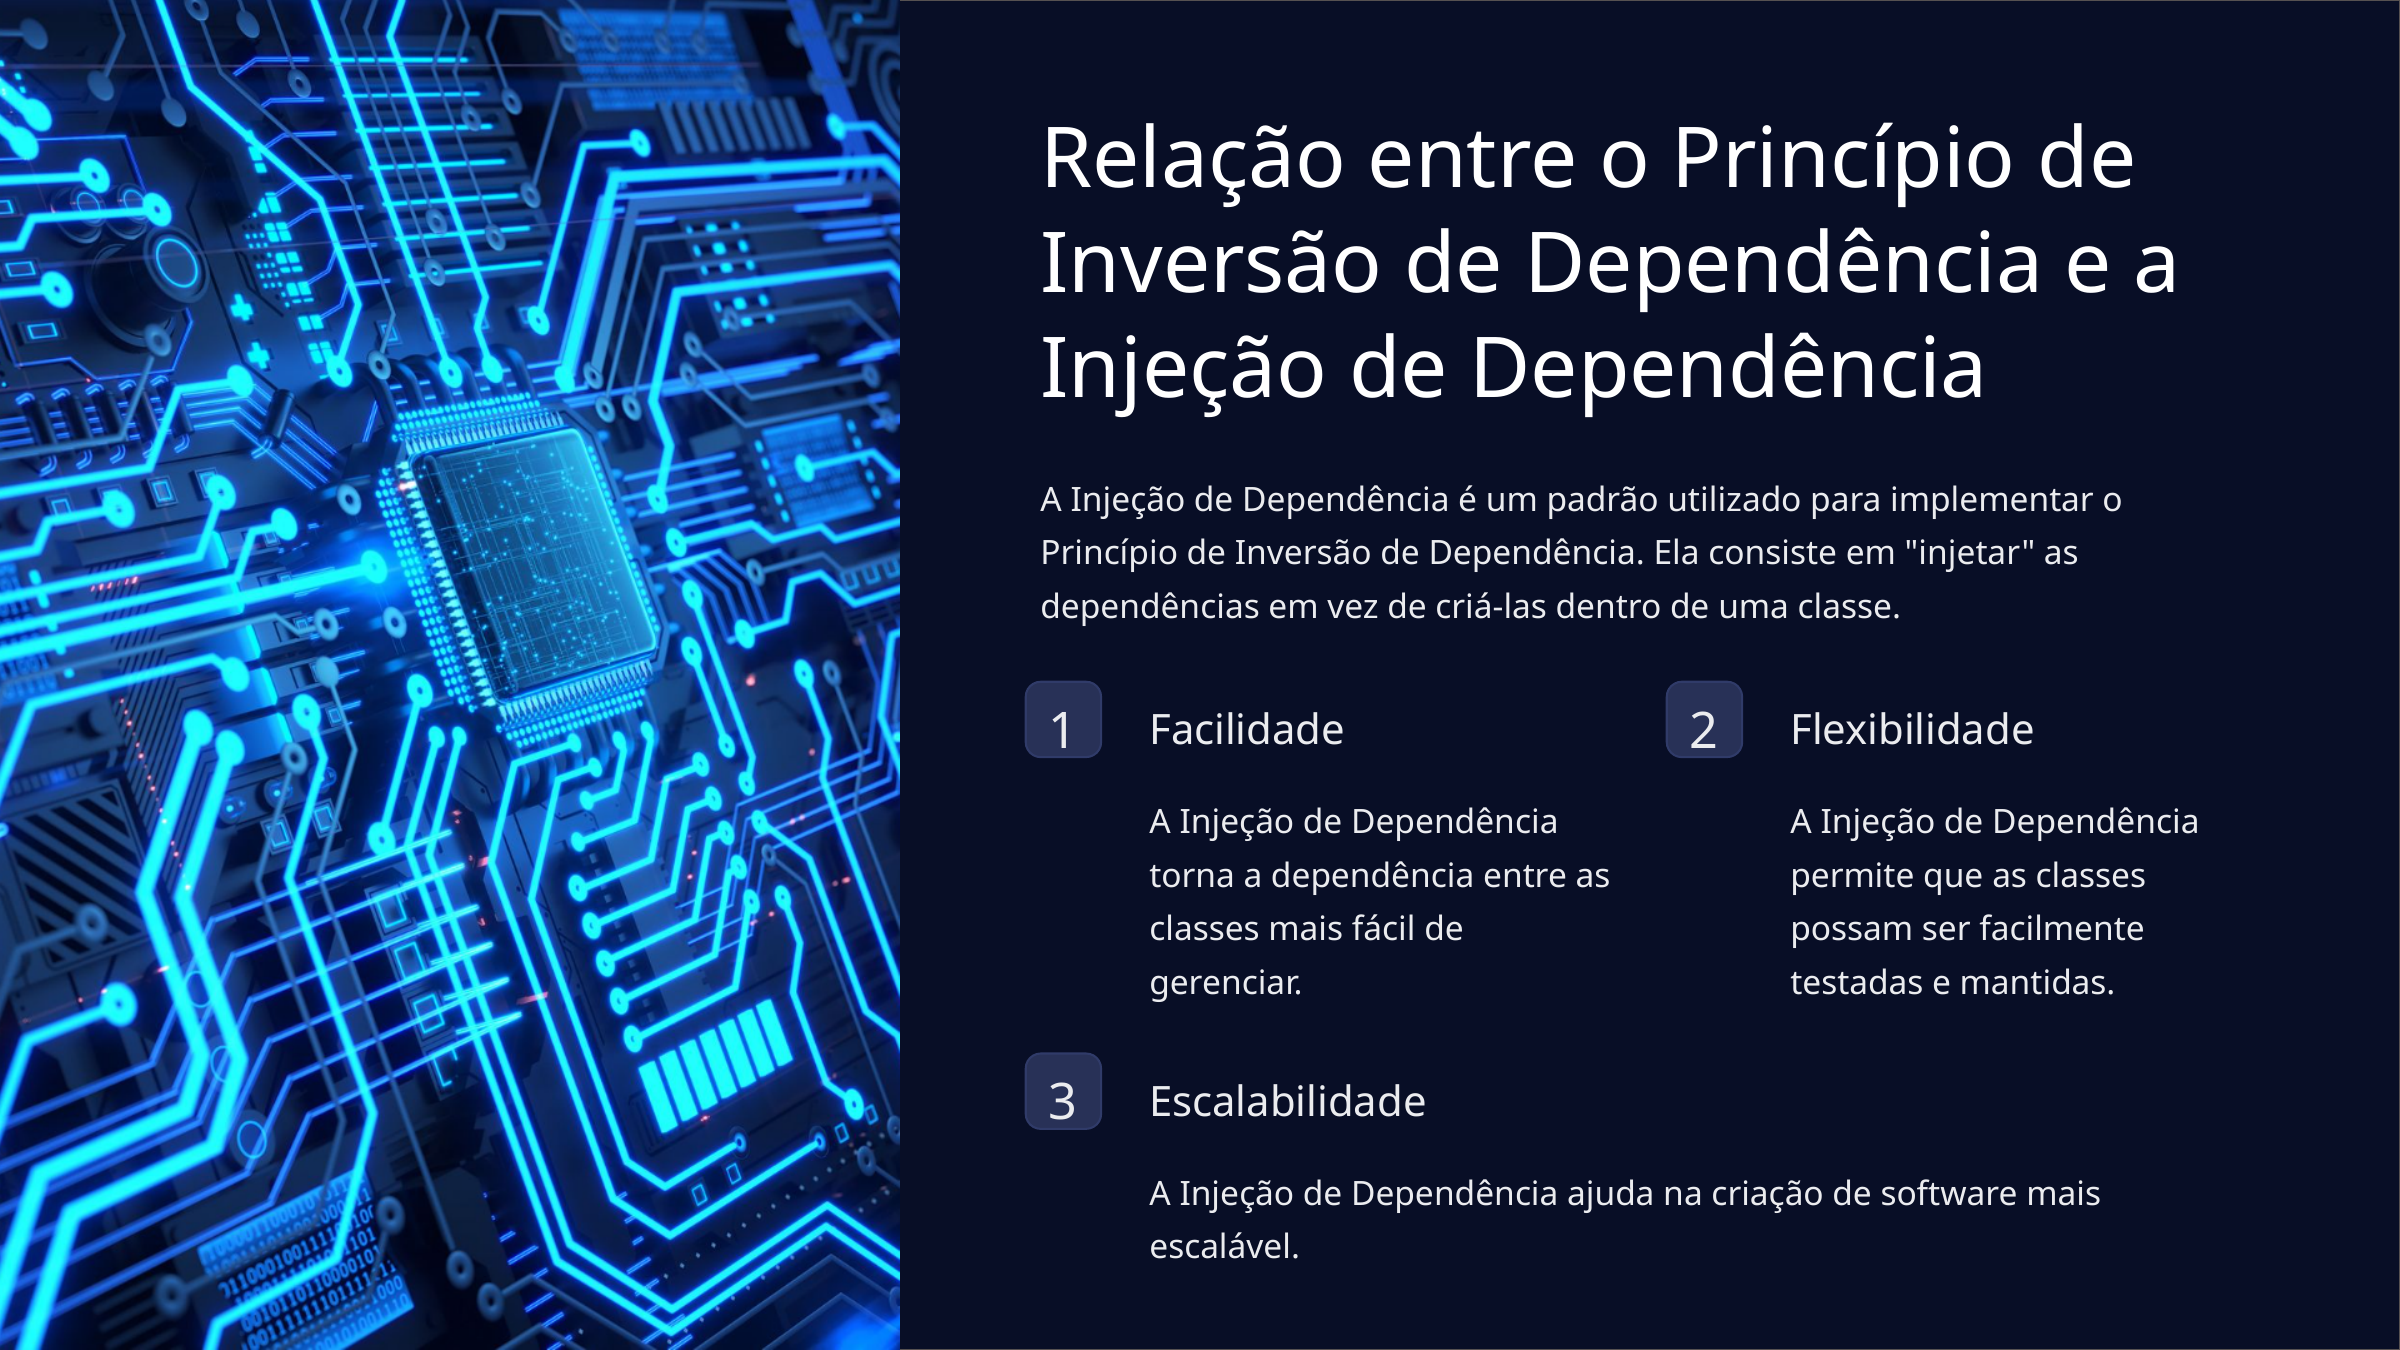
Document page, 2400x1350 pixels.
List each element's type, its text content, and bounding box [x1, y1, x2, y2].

text_box 1 [1052, 687, 1075, 751]
text_box 2 [1689, 687, 1720, 751]
text_box A Injeção de Dependência ajuda na criação de software mais escalável. [1134, 1150, 2275, 1259]
text_box Escalabilidade [1134, 1065, 1470, 1118]
text_box [1666, 681, 1743, 758]
text_box Relação entre o Princípio de Inversão de Dependência e a Injeção de Dependência [1025, 92, 2275, 407]
text_box Facilidade [1134, 693, 1470, 746]
text_box 3 [1049, 1059, 1078, 1123]
picture [0, 0, 900, 1350]
text_box [1025, 681, 1102, 758]
text_box [1025, 1053, 1102, 1129]
text_box A Injeção de Dependência é um padrão utilizado para implementar o Princípio de Inversão de Dependência. Ela consiste em "injetar" as dependências em vez de criá-las dentro de uma classe. [1025, 456, 2275, 618]
text_box [900, 0, 2400, 1350]
text_box A Injeção de Dependência permite que as classes possam ser facilmente testadas e mantidas. [1775, 779, 2275, 994]
text_box A Injeção de Dependência torna a dependência entre as classes mais fácil de gerenciar. [1134, 779, 1634, 994]
text_box Flexibilidade [1775, 693, 2111, 746]
